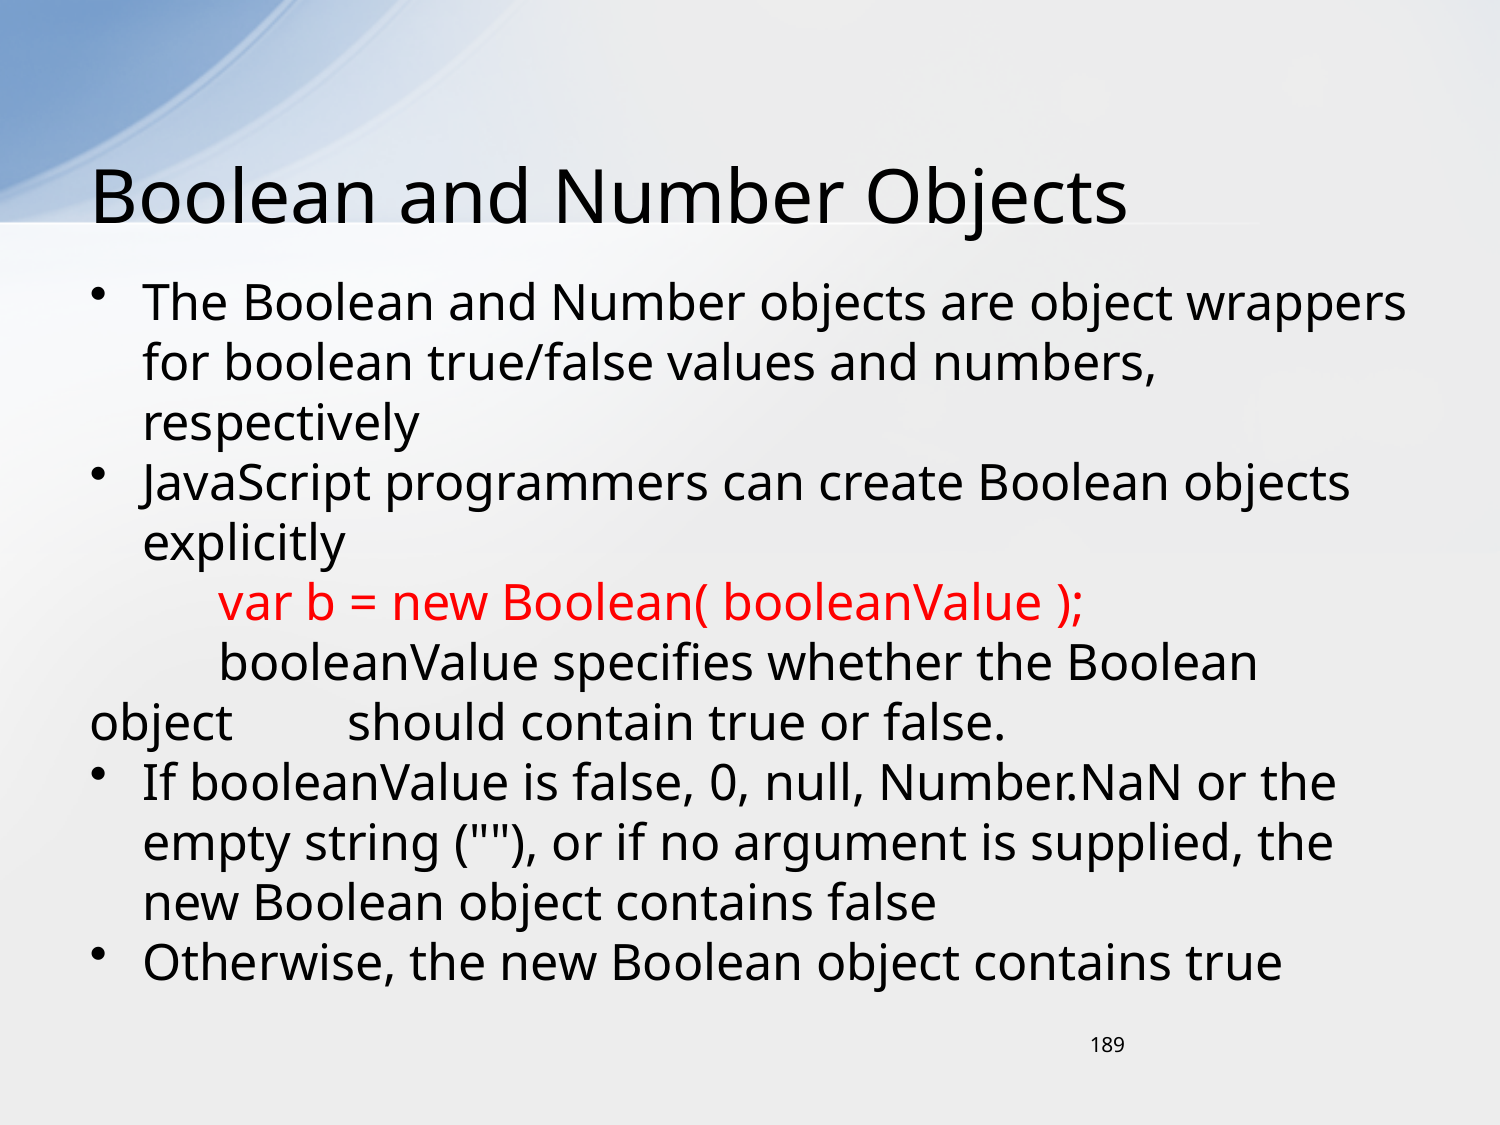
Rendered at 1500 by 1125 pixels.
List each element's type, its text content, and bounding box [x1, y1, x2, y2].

title Boolean and Number Objects [75, 58, 1425, 247]
list The Boolean and Number objects are object wrappers for boolean true/false values and numbers, respectively JavaScript programmers can create Boolean objects explicitly var b = new Boolean( booleanValue ); booleanValue specifies whether the Boolean object should contain true or false. If booleanValue is false, 0, null, Number.NaN or the empty string (""), or if no argument is supplied, the new Boolean object contains false Otherwise, the new Boolean object contains true [75, 262, 1425, 1005]
picture [0, 0, 1500, 1125]
slide_number 189 [1074, 1024, 1425, 1103]
